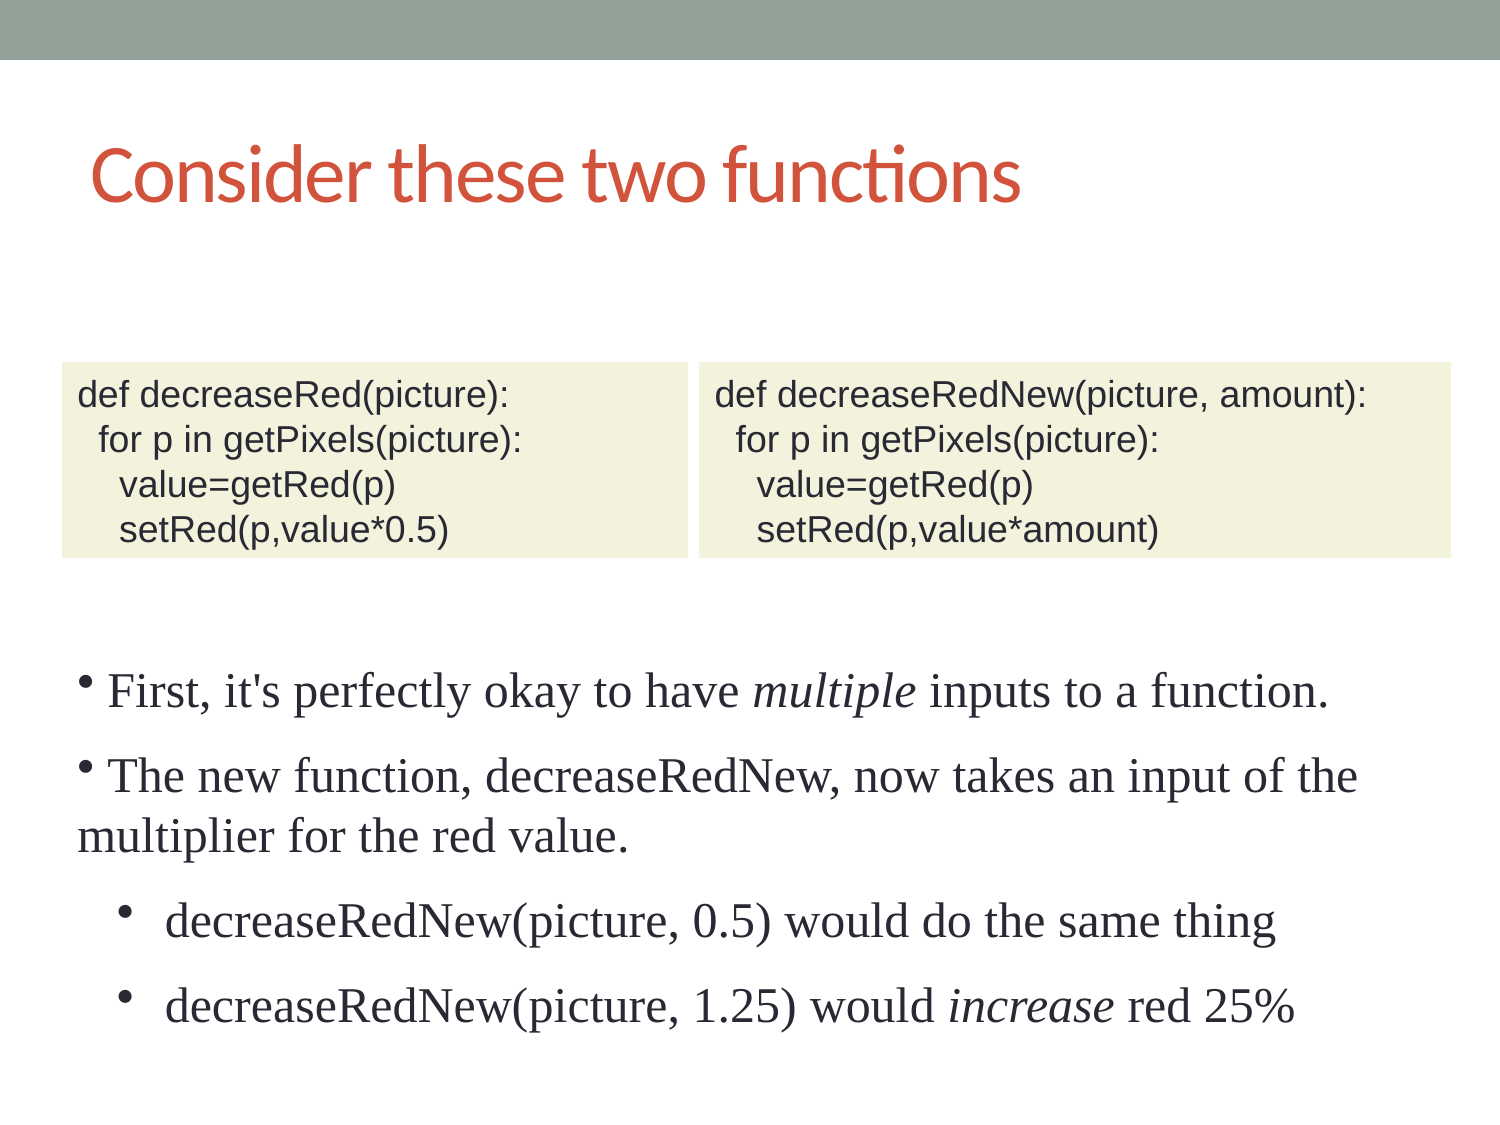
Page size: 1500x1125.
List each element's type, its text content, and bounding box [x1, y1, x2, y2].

text_box def decreaseRed(picture): for p in getPixels(picture): value=getRed(p) setRed(p,value*0.5) [62, 362, 688, 558]
text_box def decreaseRedNew(picture, amount): for p in getPixels(picture): value=getRed(p) setRed(p,value*amount) [699, 362, 1450, 558]
title Consider these two functions [75, 87, 1425, 250]
text_box First, it's perfectly okay to have multiple inputs to a function. The new function, decreaseRedNew, now takes an input of the multiplier for the red value. decreaseRedNew(picture, 0.5) would do the same thing decreaseRedNew(picture, 1.25) would increase red 25% [62, 650, 1450, 1040]
